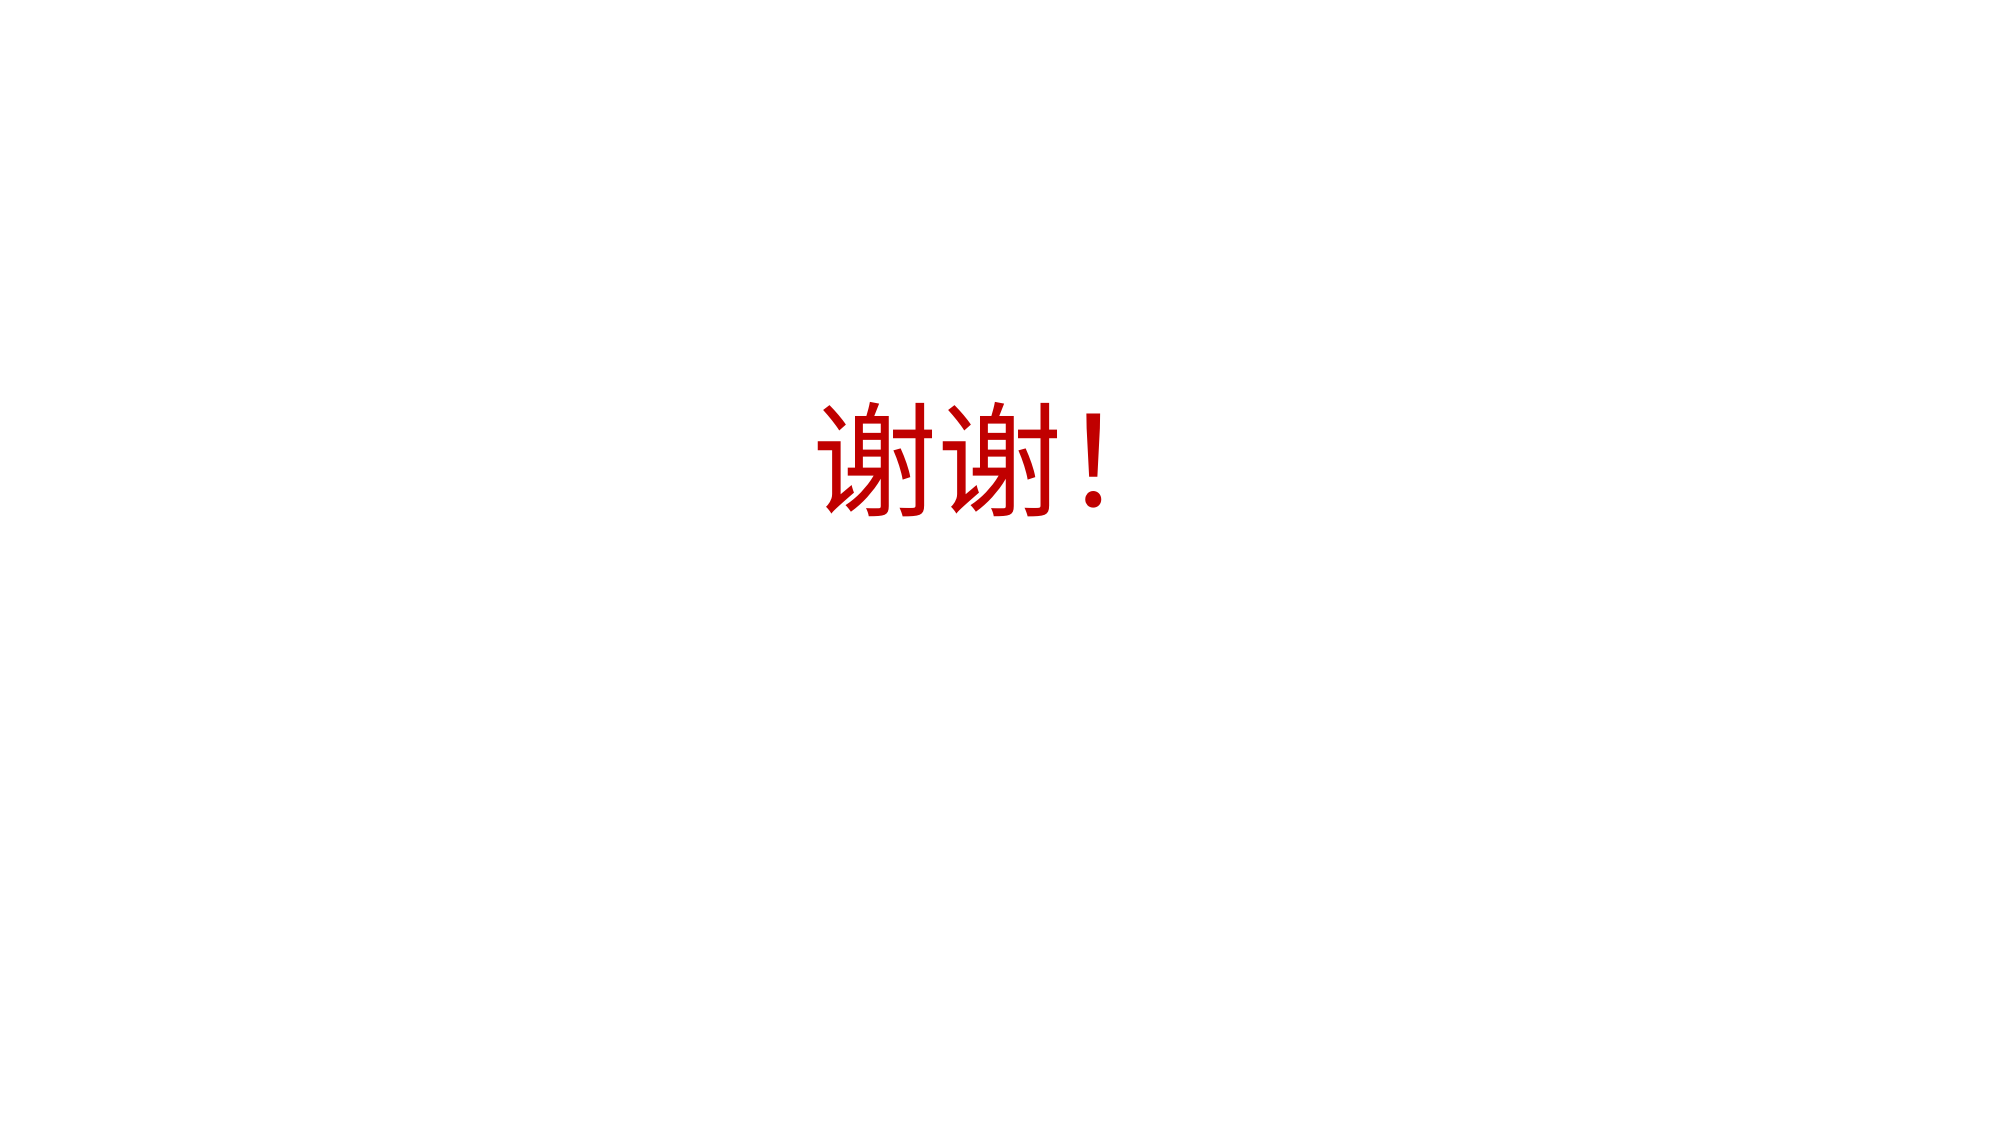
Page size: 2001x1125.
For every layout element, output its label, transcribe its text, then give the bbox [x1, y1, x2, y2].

list 谢谢！ [137, 299, 1863, 1014]
